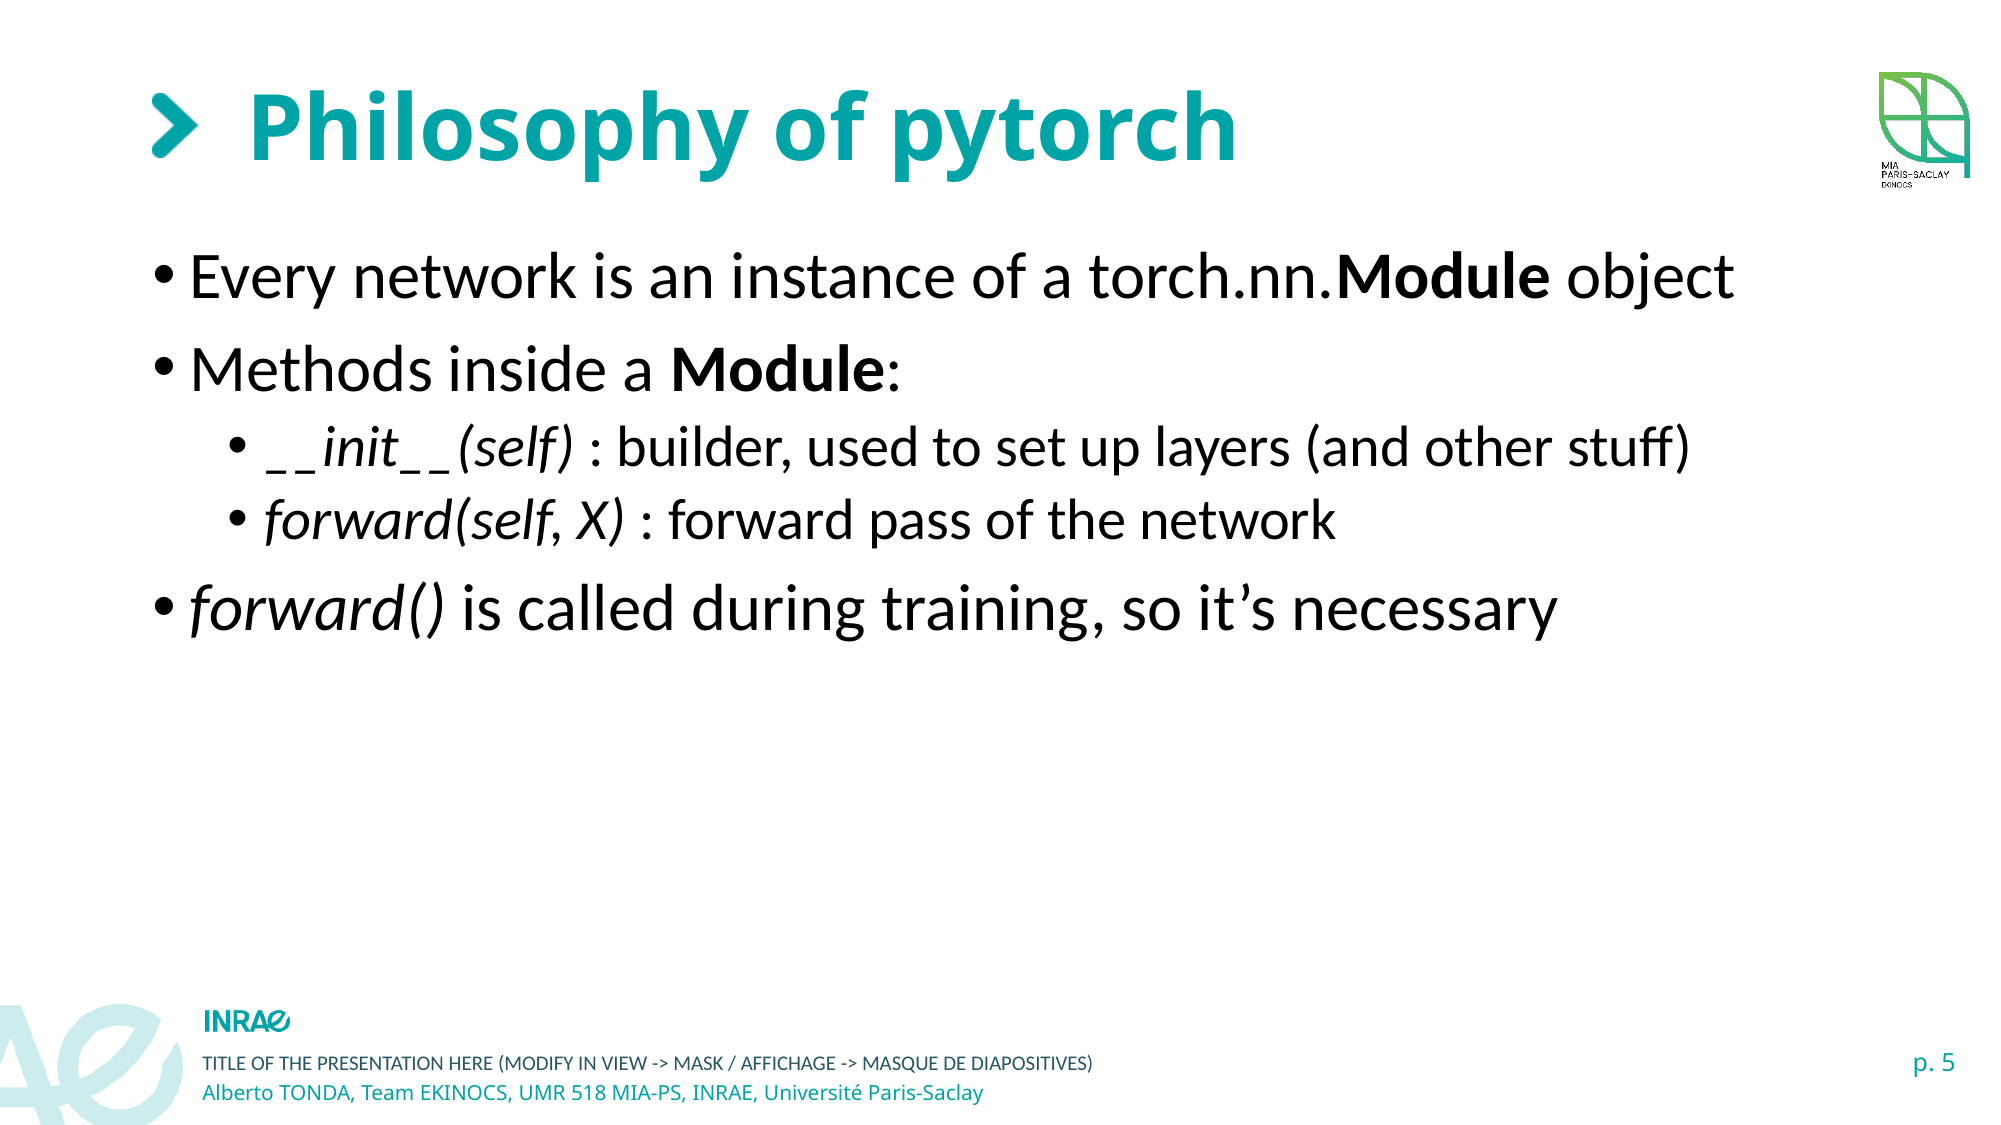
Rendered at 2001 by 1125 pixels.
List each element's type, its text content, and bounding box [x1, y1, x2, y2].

title Philosophy of pytorch [137, 59, 1863, 203]
picture [152, 93, 200, 158]
picture [1862, 54, 1986, 205]
list Every network is an instance of a torch.nn.Module object Methods inside a Module: __init__(self) : builder, used to set up layers (and other stuff) forward(self, X) : forward pass of the network forward() is called during training, so it’s necessary [137, 233, 1863, 1001]
picture [0, 996, 329, 1125]
